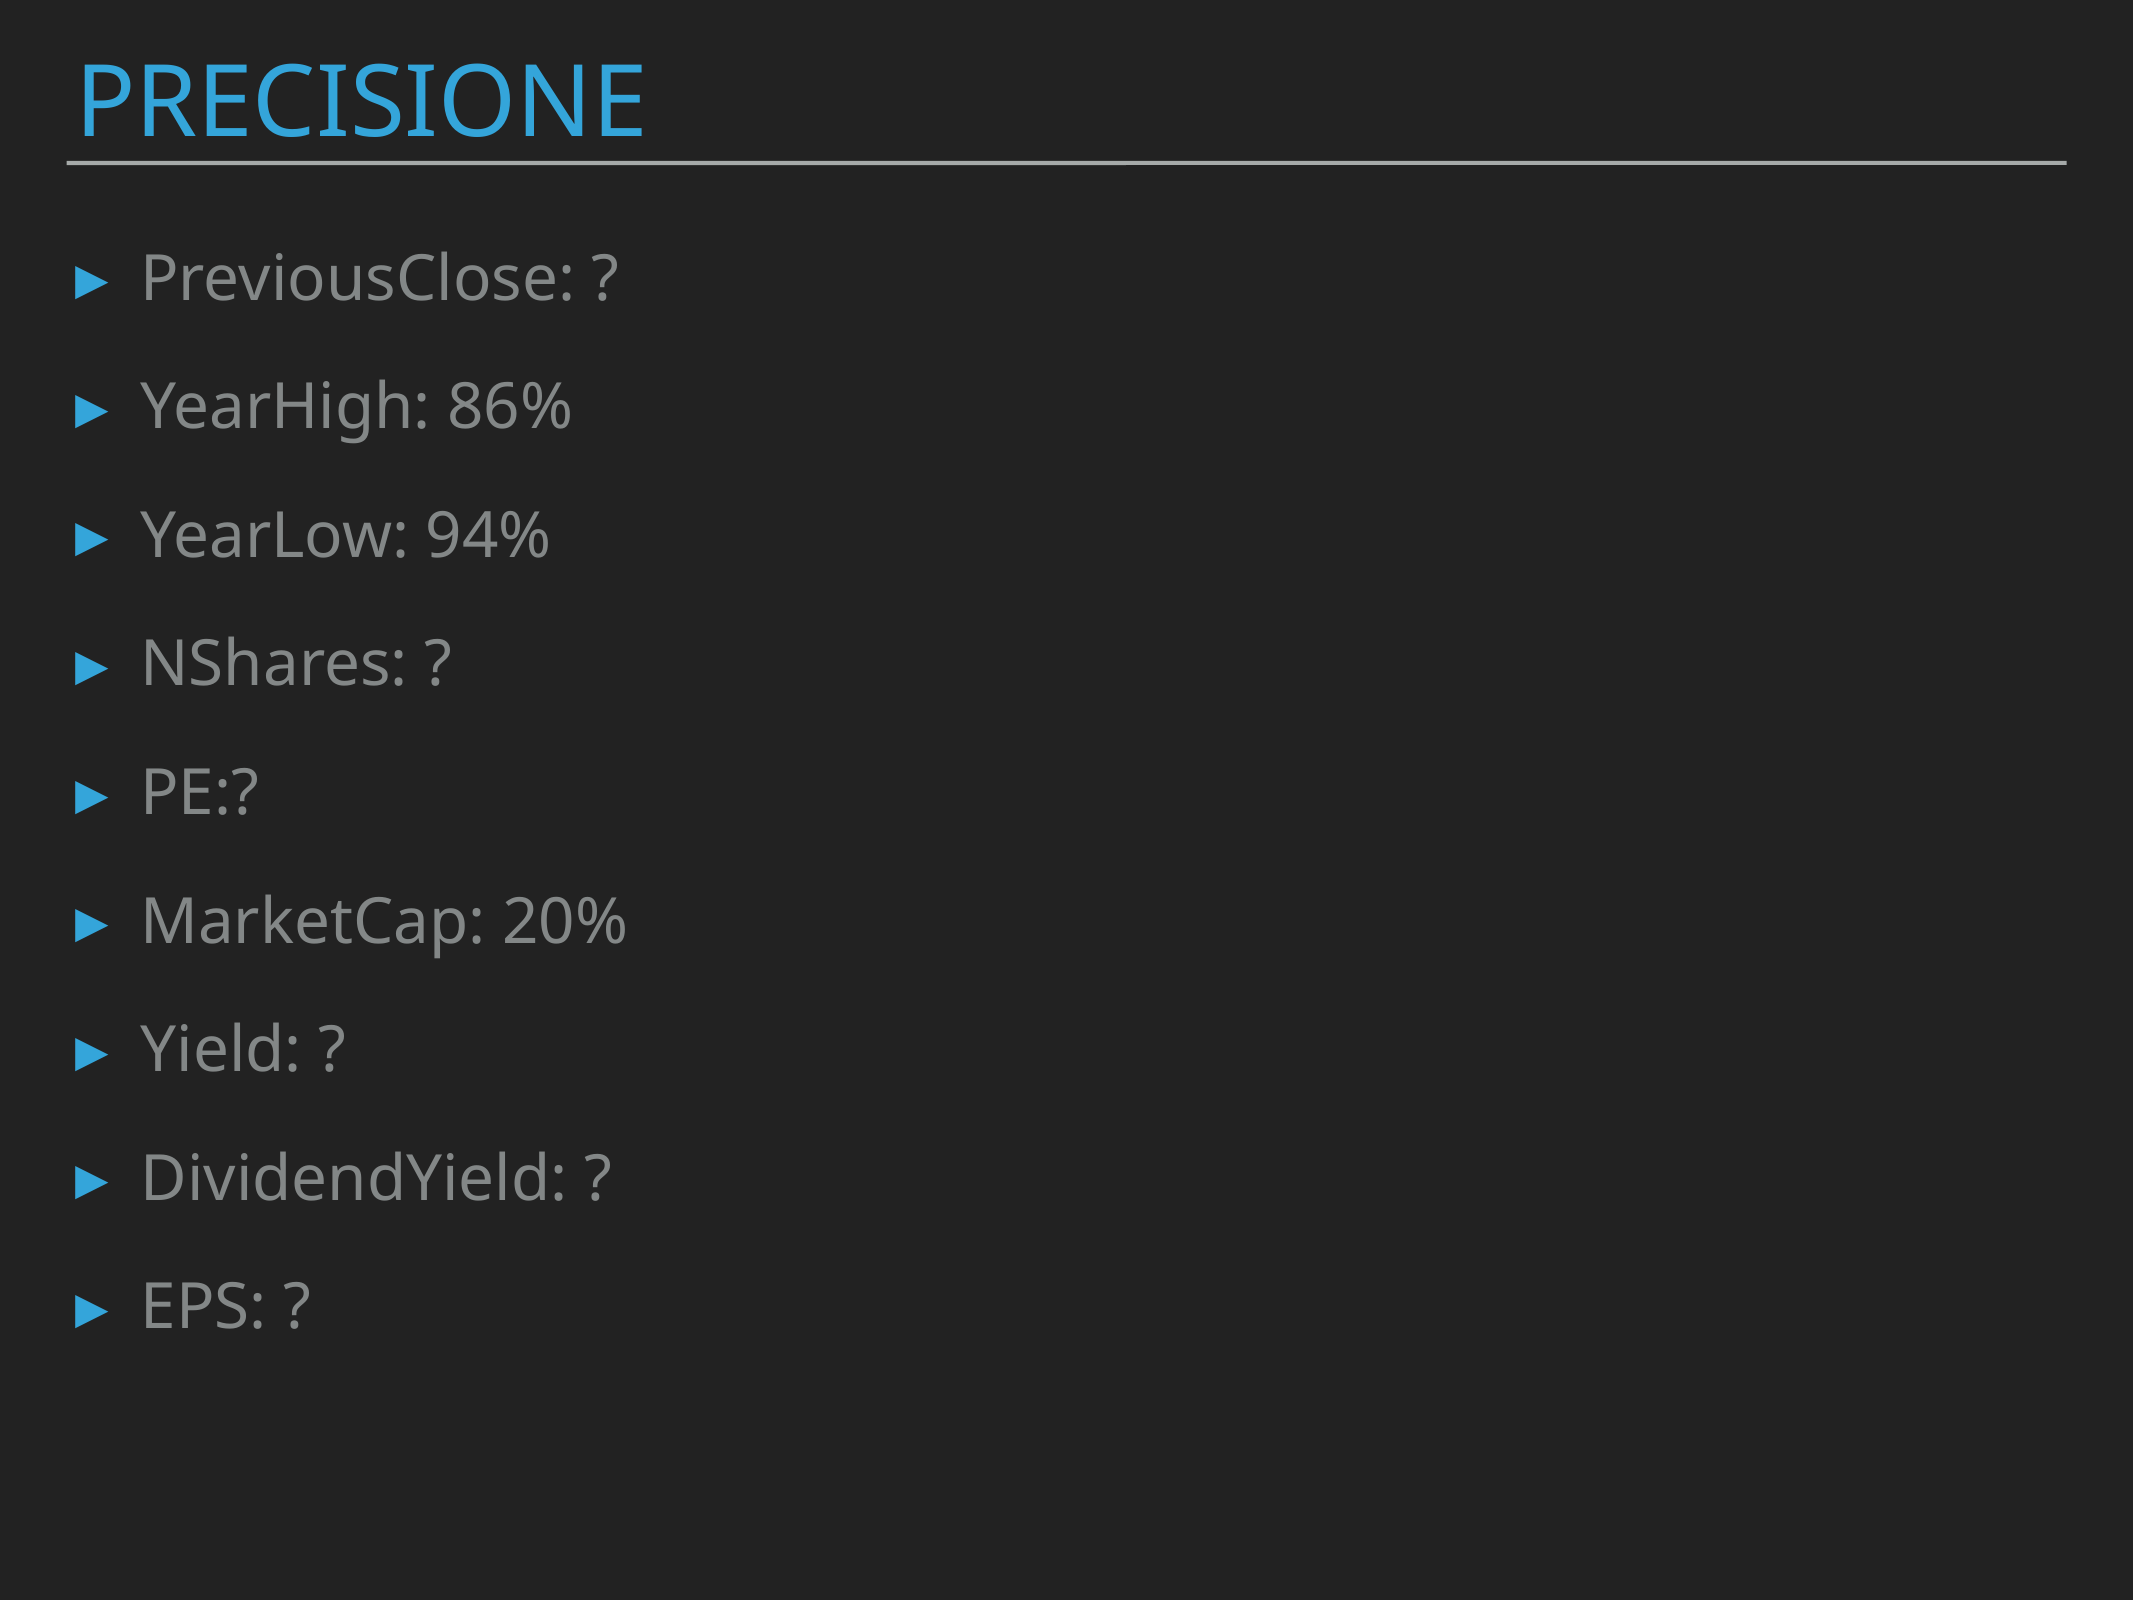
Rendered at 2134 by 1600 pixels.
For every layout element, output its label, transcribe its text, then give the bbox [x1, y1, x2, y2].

title PRECISIONE [66, 50, 2068, 171]
list PreviousClose: ? YearHigh: 86% YearLow: 94% NShares: ? PE:? MarketCap: 20% Yield: ? DividendYield: ? EPS: ? [66, 227, 2068, 1453]
